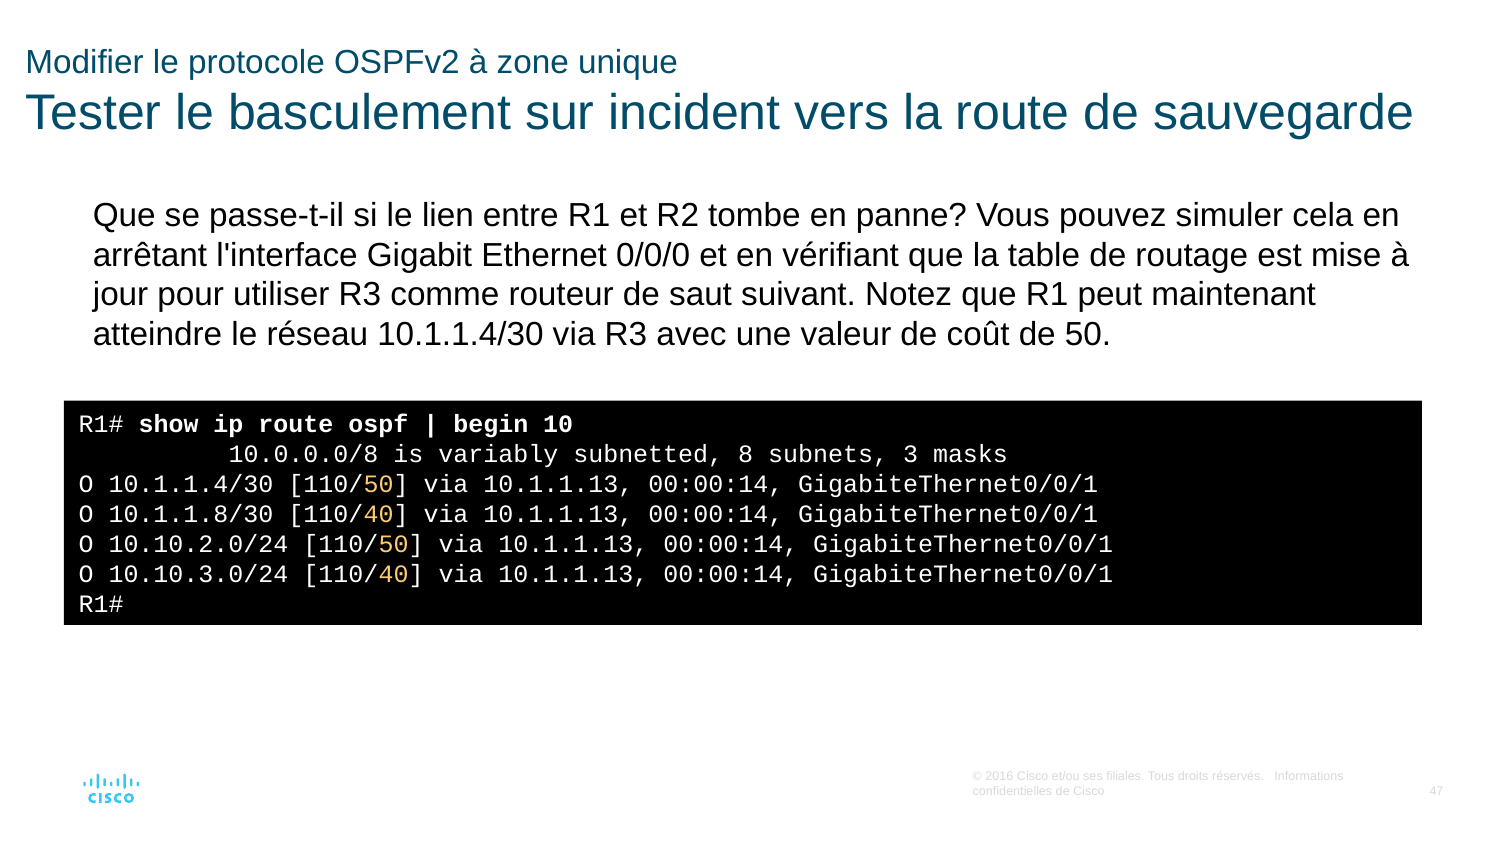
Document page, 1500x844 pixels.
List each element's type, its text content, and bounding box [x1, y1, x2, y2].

list Que se passe-t-il si le lien entre R1 et R2 tombe en panne? Vous pouvez simuler cela en arrêtant l'interface Gigabit Ethernet 0/0/0 et en vérifiant que la table de routage est mise à jour pour utiliser R3 comme routeur de saut suivant. Notez que R1 peut maintenant atteindre le réseau 10.1.1.4/30 via R3 avec une valeur de coût de 50. [77, 185, 1437, 372]
text_box R1# show ip route ospf | begin 10 10.0.0.0/8 is variably subnetted, 8 subnets, 3 masks O 10.1.1.4/30 [110/50] via 10.1.1.13, 00:00:14, GigabiteThernet0/0/1 O 10.1.1.8/30 [110/40] via 10.1.1.13, 00:00:14, GigabiteThernet0/0/1 O 10.10.2.0/24 [110/50] via 10.1.1.13, 00:00:14, GigabiteThernet0/0/1 O 10.10.3.0/24 [110/40] via 10.1.1.13, 00:00:14, GigabiteThernet0/0/1 R1# [63, 400, 1422, 625]
title Modifier le protocole OSPFv2 à zone unique Tester le basculement sur incident vers la route de sauvegarde [10, 30, 1455, 151]
